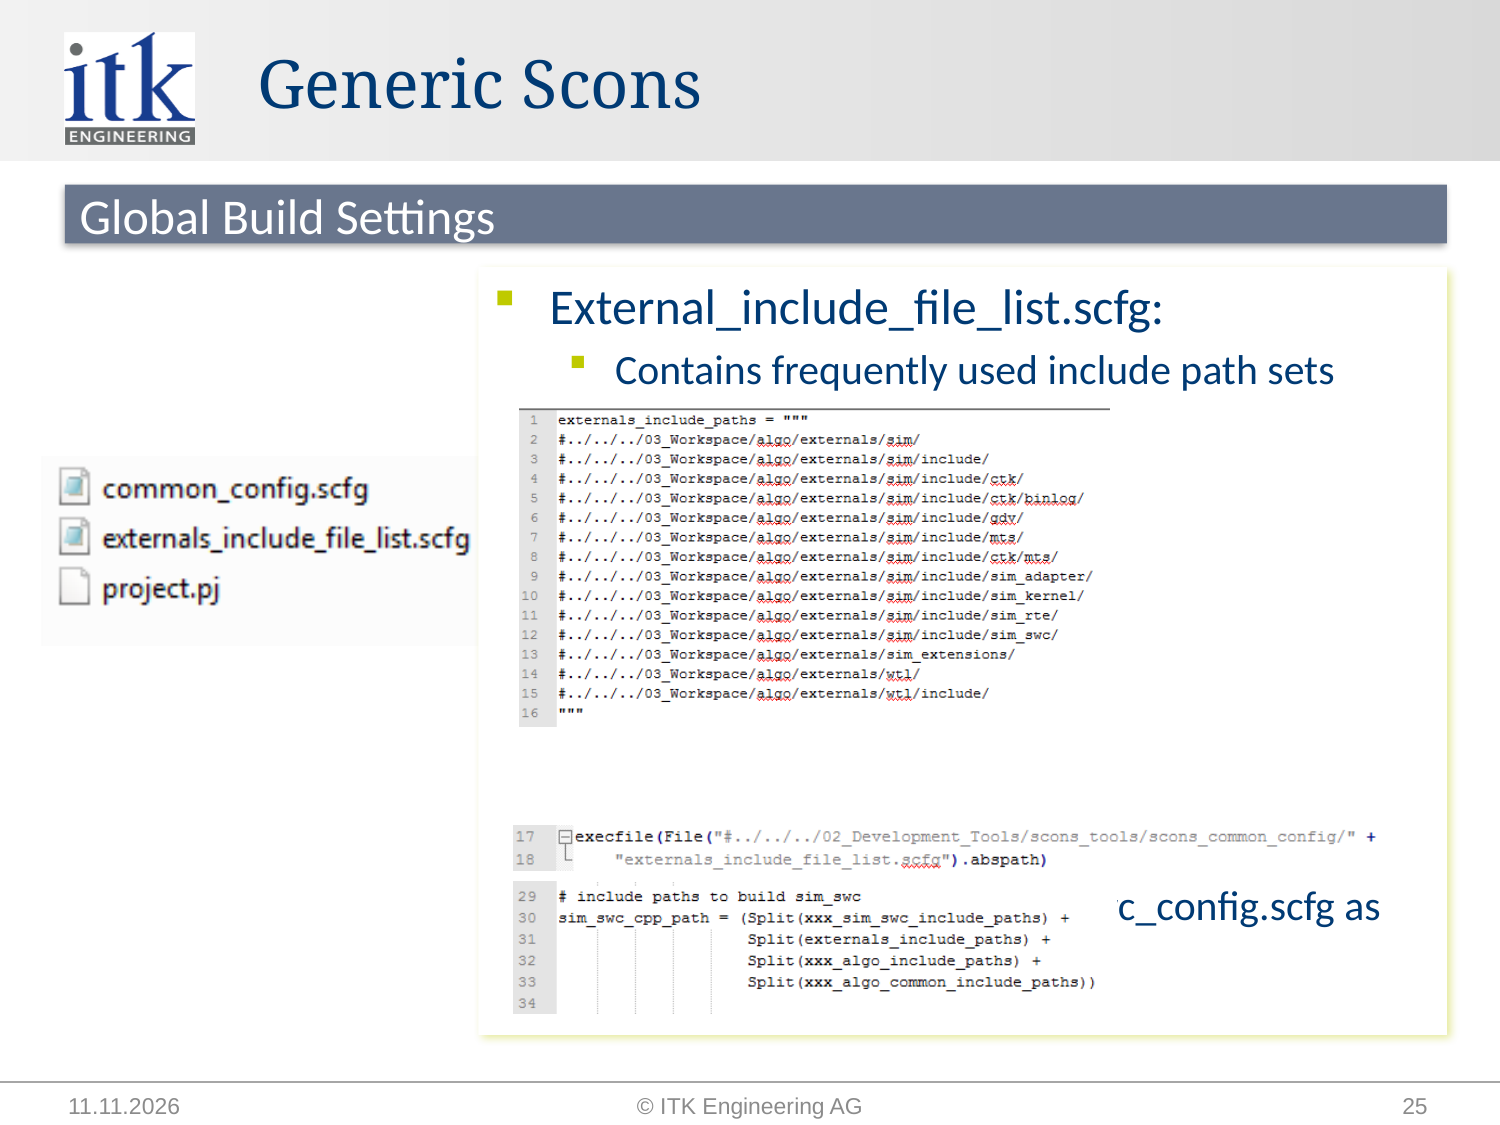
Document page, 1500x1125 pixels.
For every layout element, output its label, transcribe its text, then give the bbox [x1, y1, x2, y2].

slide_number 25 [1092, 1075, 1443, 1125]
picture [513, 825, 1428, 871]
list External_include_file_list.scfg: Contains frequently used include path sets Typically used, e.g., in sim_swc_config.scfg as [478, 267, 1447, 1035]
list Global Build Settings [63, 183, 1448, 245]
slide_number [53, 1075, 404, 1125]
title Generic Scons [242, 18, 1447, 145]
picture [41, 408, 1110, 727]
picture [513, 881, 1117, 1014]
picture [64, 32, 195, 145]
footer © ITK Engineering AG [512, 1075, 988, 1125]
